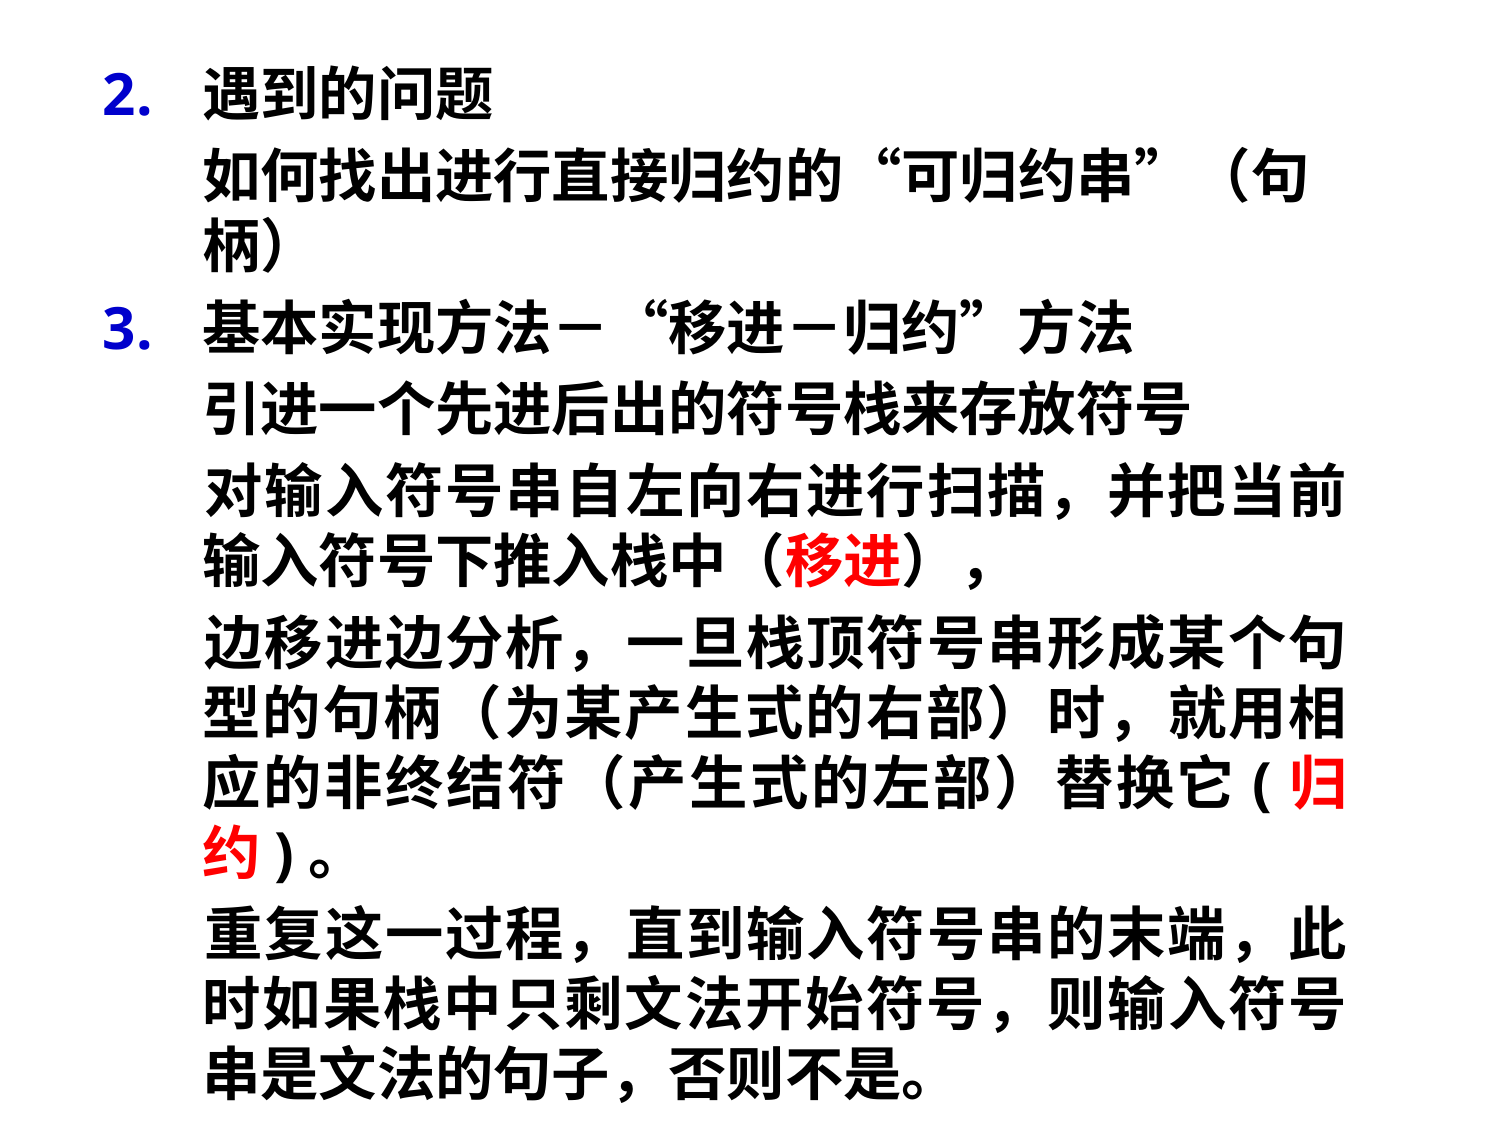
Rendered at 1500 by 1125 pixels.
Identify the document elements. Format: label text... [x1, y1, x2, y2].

list 遇到的问题 如何找出进行直接归约的“可归约串”（句柄） 基本实现方法－“移进－归约”方法 引进一个先进后出的符号栈来存放符号 对输入符号串自左向右进行扫描，并把当前输入符号下推入栈中（移进）， 边移进边分析，一旦栈顶符号串形成某个句型的句柄（为某产生式的右部）时，就用相应的非终结符（产生式的左部）替换它(归约)。 重复这一过程，直到输入符号串的末端，此时如果栈中只剩文法开始符号，则输入符号串是文法的句子，否则不是。 [87, 50, 1363, 1075]
